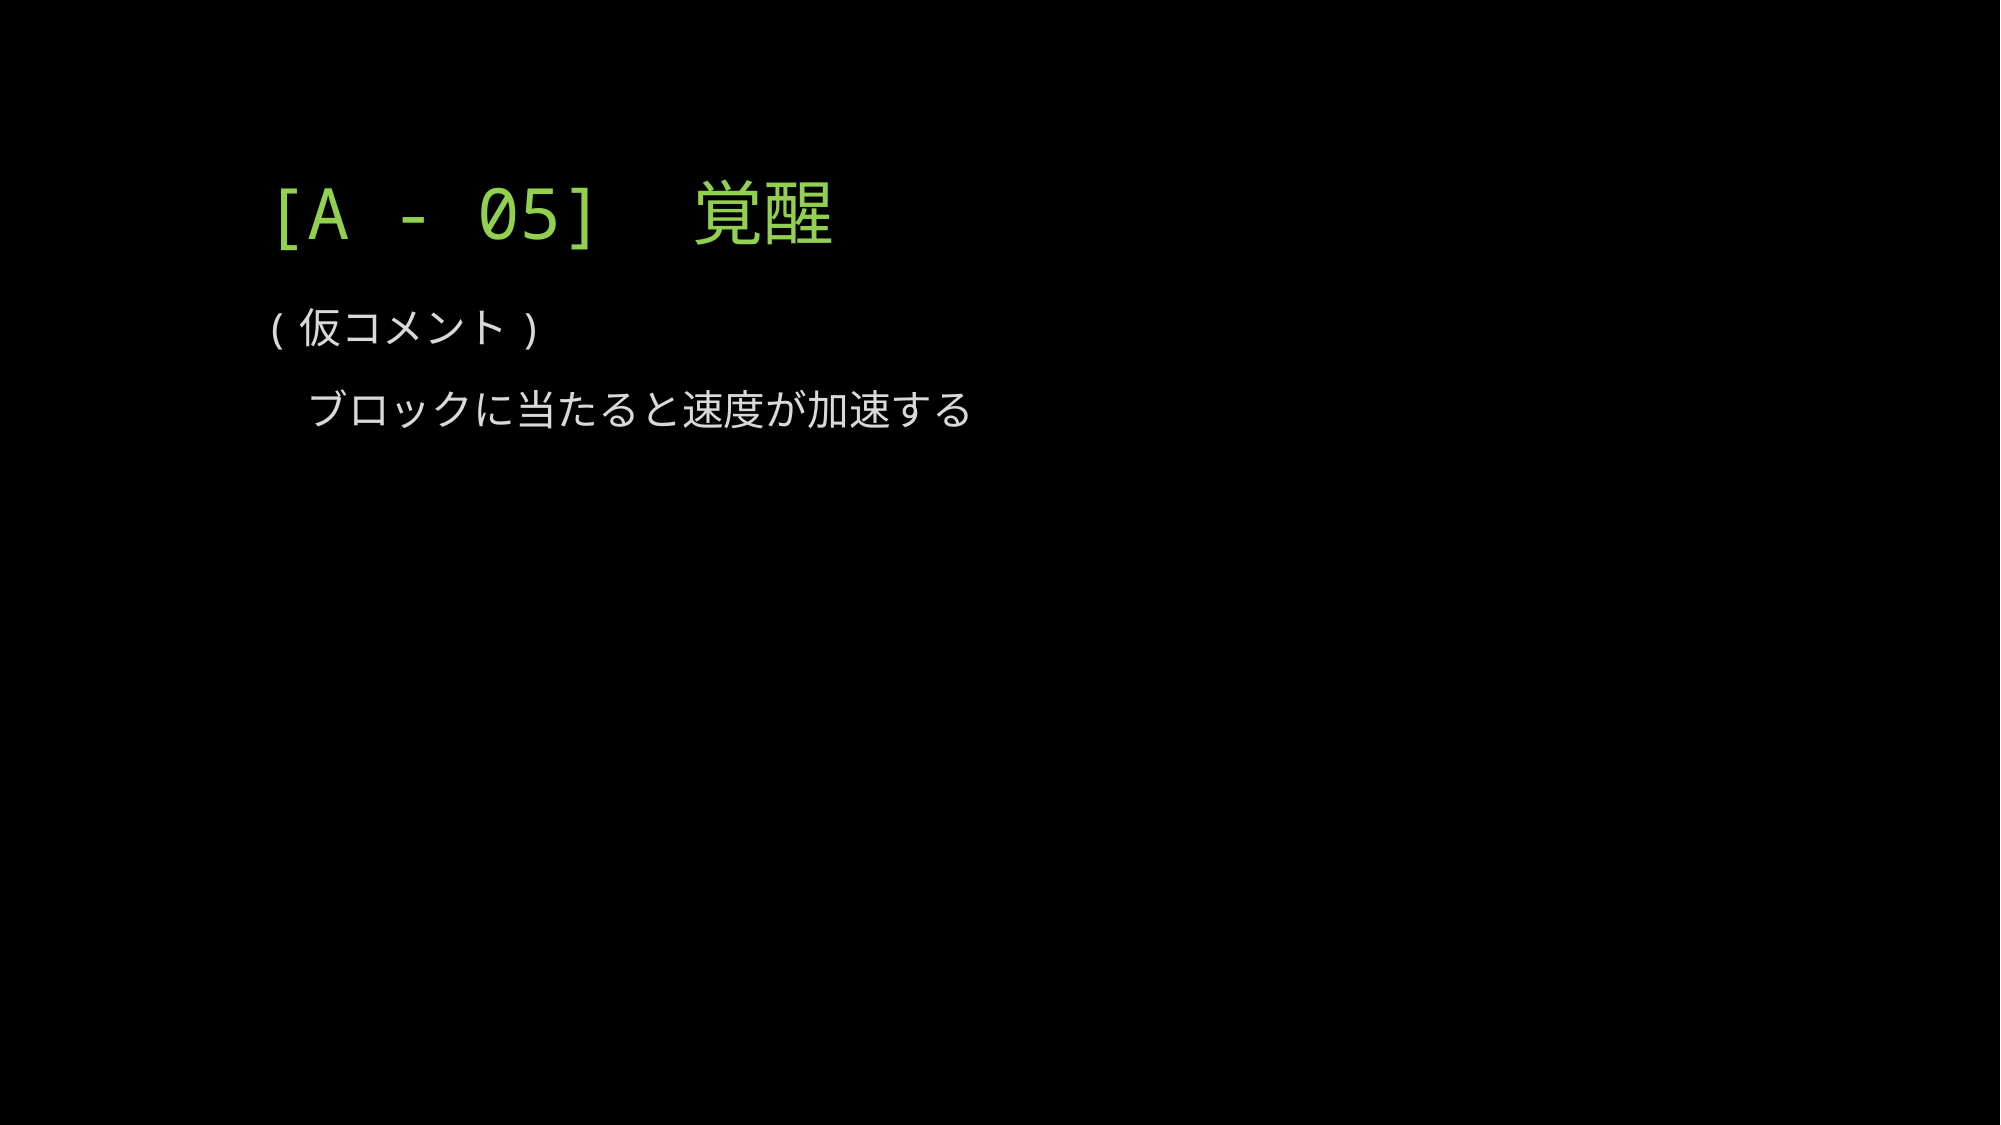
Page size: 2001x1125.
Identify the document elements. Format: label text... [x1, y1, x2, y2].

text_box (仮コメント) ブロックに当たると速度が加速する [249, 299, 1750, 1083]
title [A - 05] 覚醒 [249, 75, 1750, 263]
